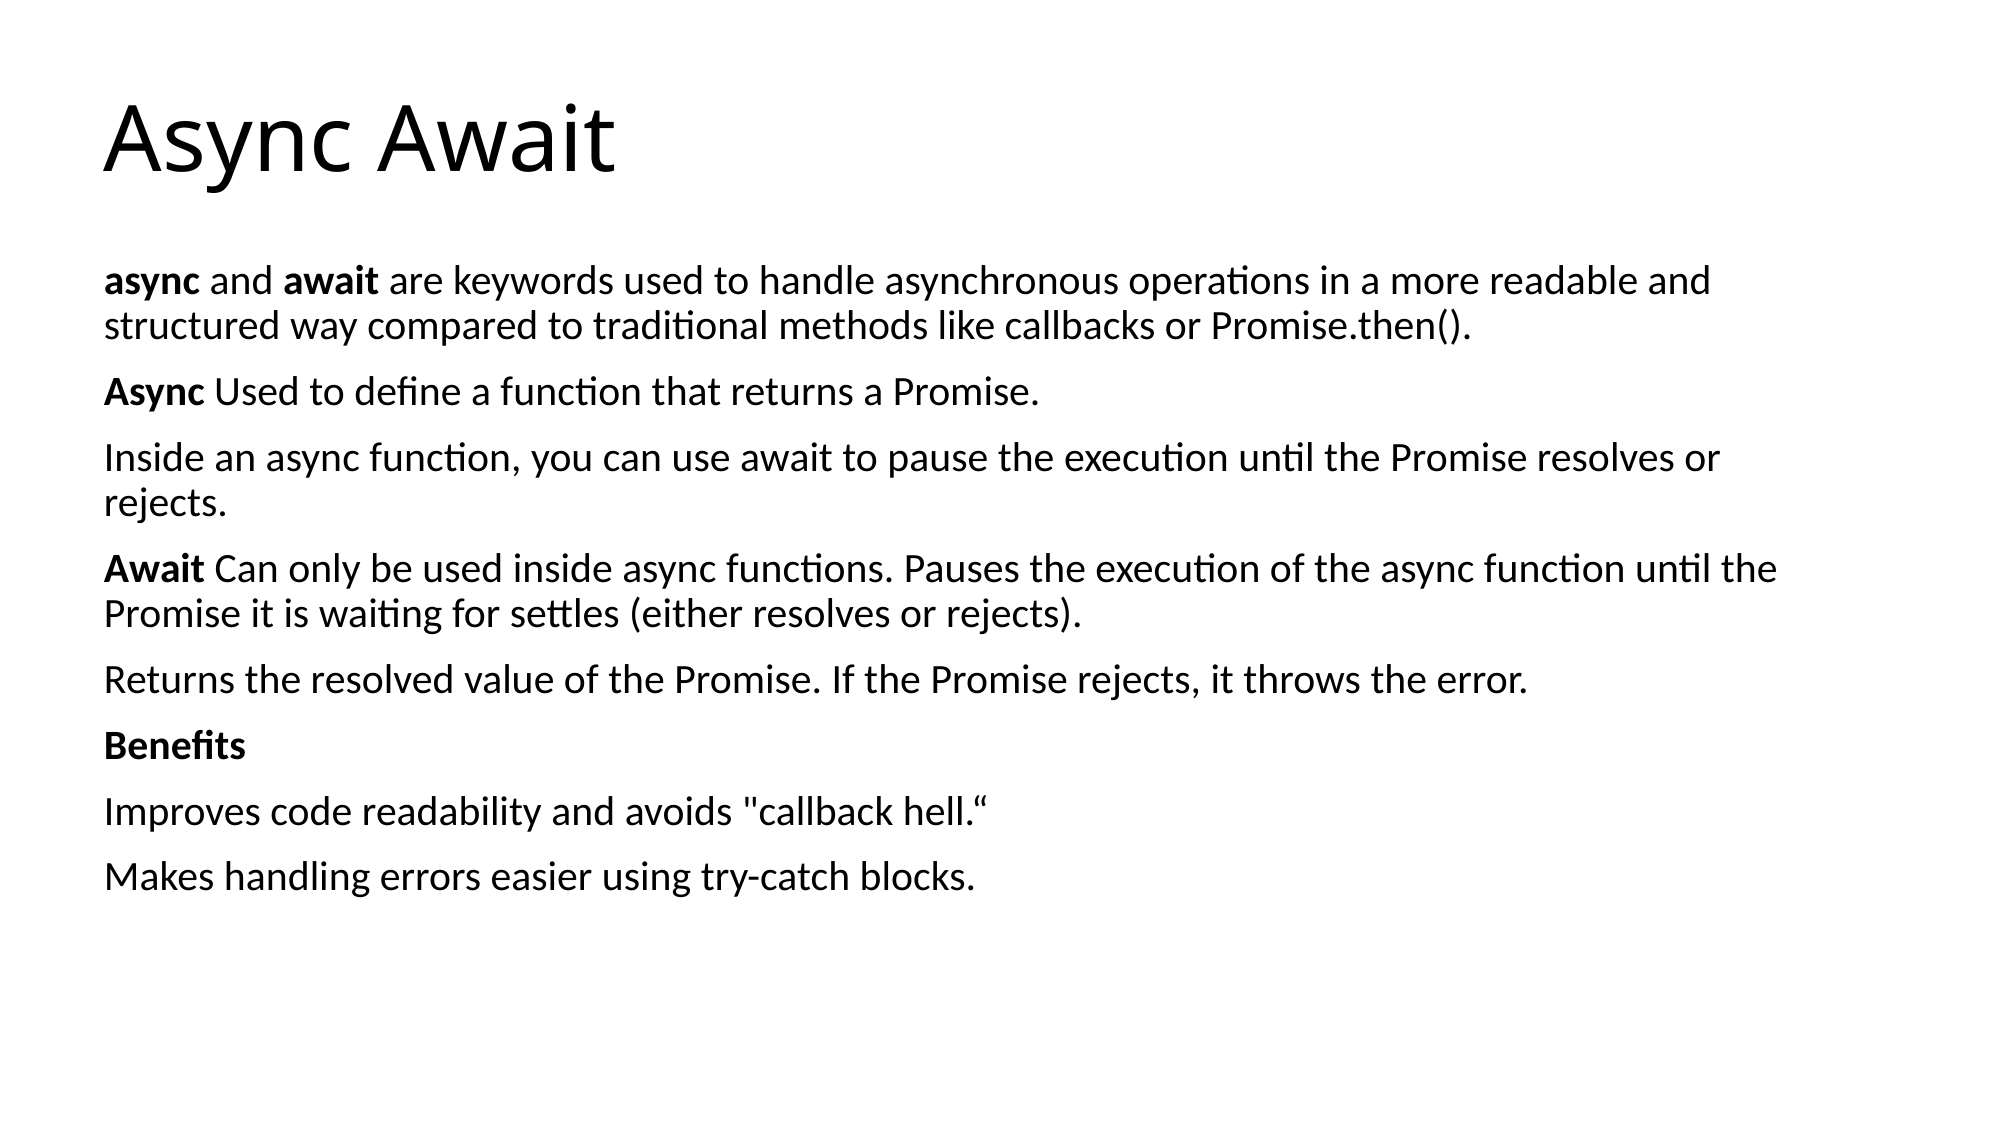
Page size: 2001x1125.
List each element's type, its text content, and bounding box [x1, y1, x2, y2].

list async and await are keywords used to handle asynchronous operations in a more readable and structured way compared to traditional methods like callbacks or Promise.then(). Async Used to define a function that returns a Promise. Inside an async function, you can use await to pause the execution until the Promise resolves or rejects. Await Can only be used inside async functions. Pauses the execution of the async function until the Promise it is waiting for settles (either resolves or rejects). Returns the resolved value of the Promise. If the Promise rejects, it throws the error. Benefits Improves code readability and avoids "callback hell.“ Makes handling errors easier using try-catch blocks. [88, 250, 1814, 965]
title Async Await [88, 33, 1814, 250]
